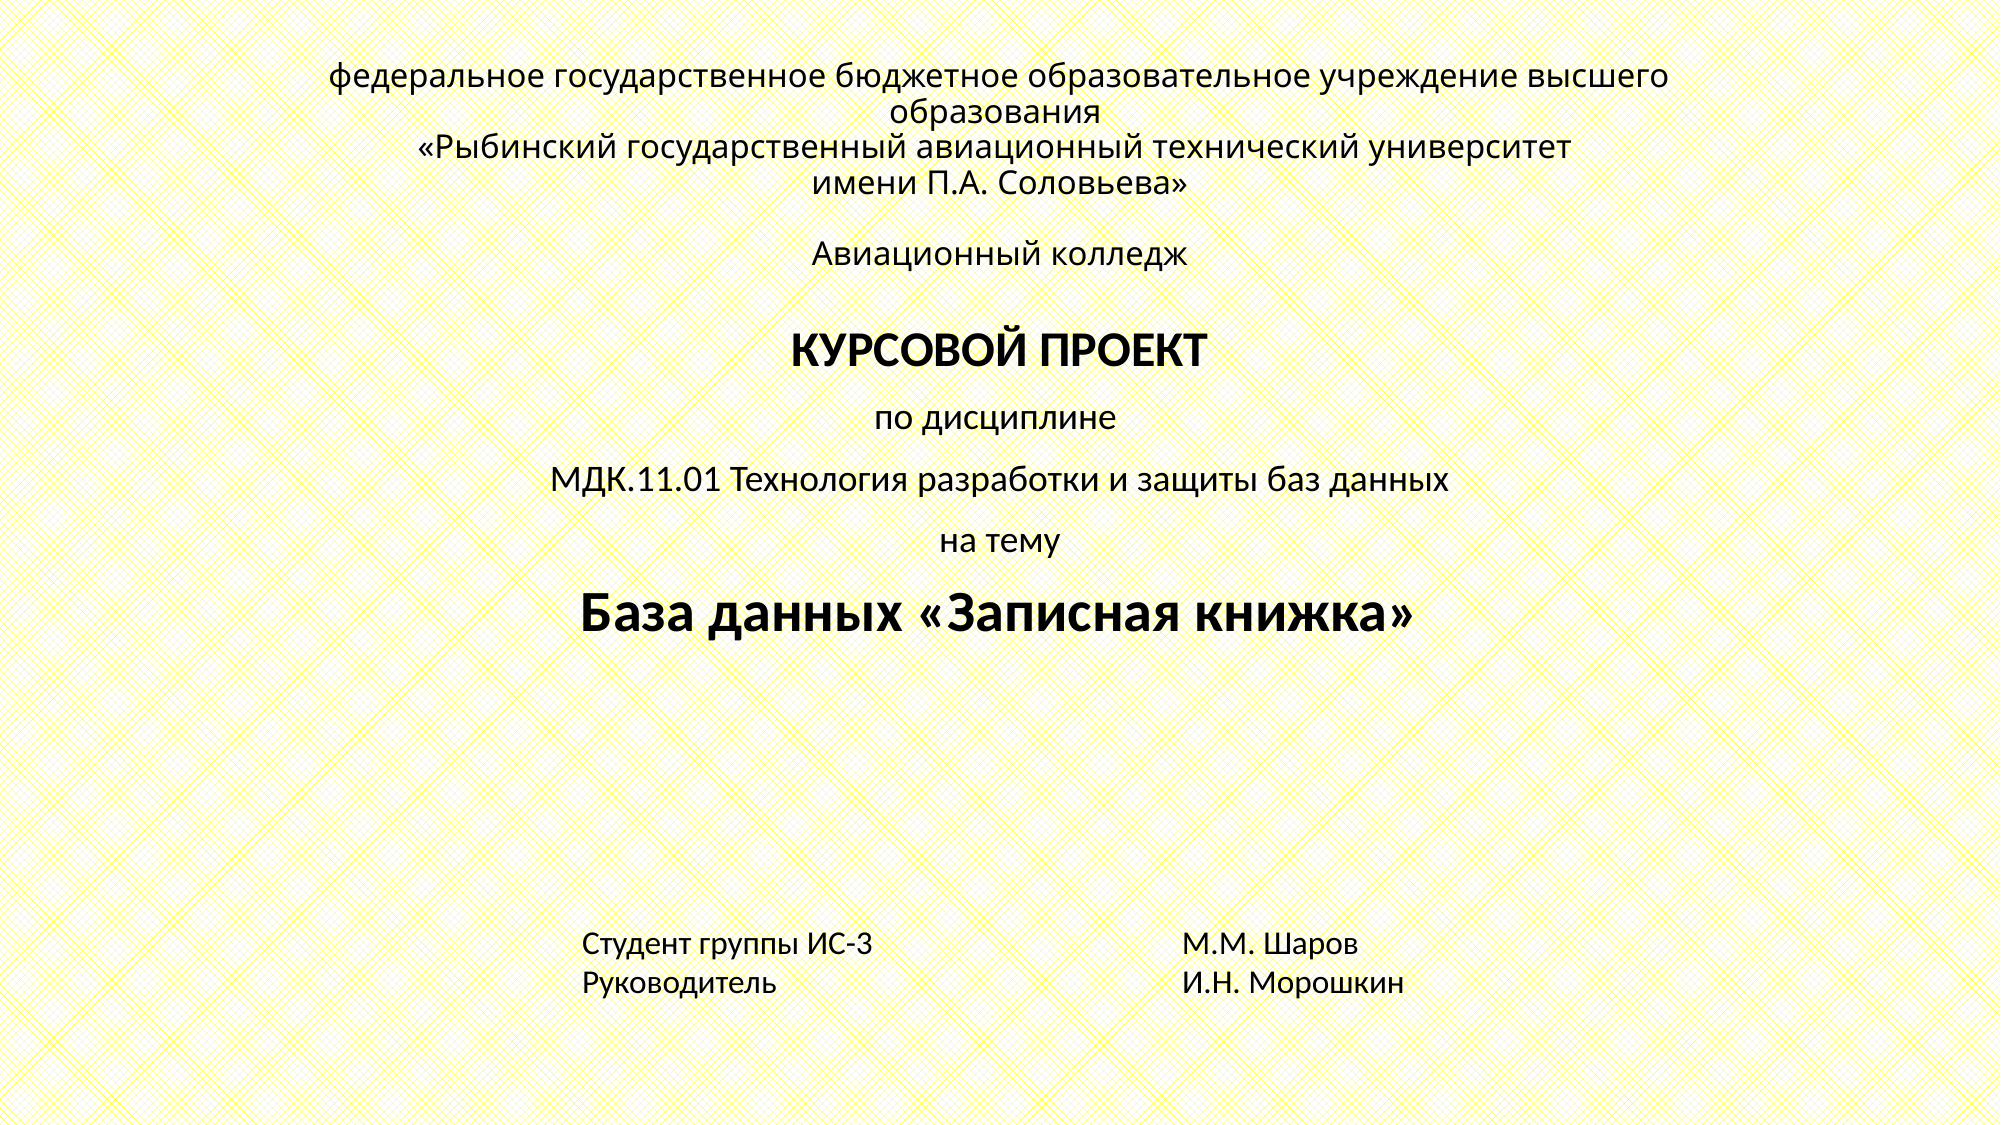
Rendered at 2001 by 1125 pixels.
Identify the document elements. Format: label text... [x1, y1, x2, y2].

subtitle КУРСОВОЙ ПРОЕКТ по дисциплине МДК.11.01 Технология разработки и защиты баз данных на тему База данных «Записная книжка» [249, 315, 1750, 727]
title федеральное государственное бюджетное образовательное учреждение высшего образования «Рыбинский государственный авиационный технический университет имени П.А. Соловьева» Авиационный колледж [221, 51, 1779, 282]
text_box Студент группы ИС-3 М.М. Шаров Руководитель И.Н. Морошкин [567, 913, 1433, 1008]
